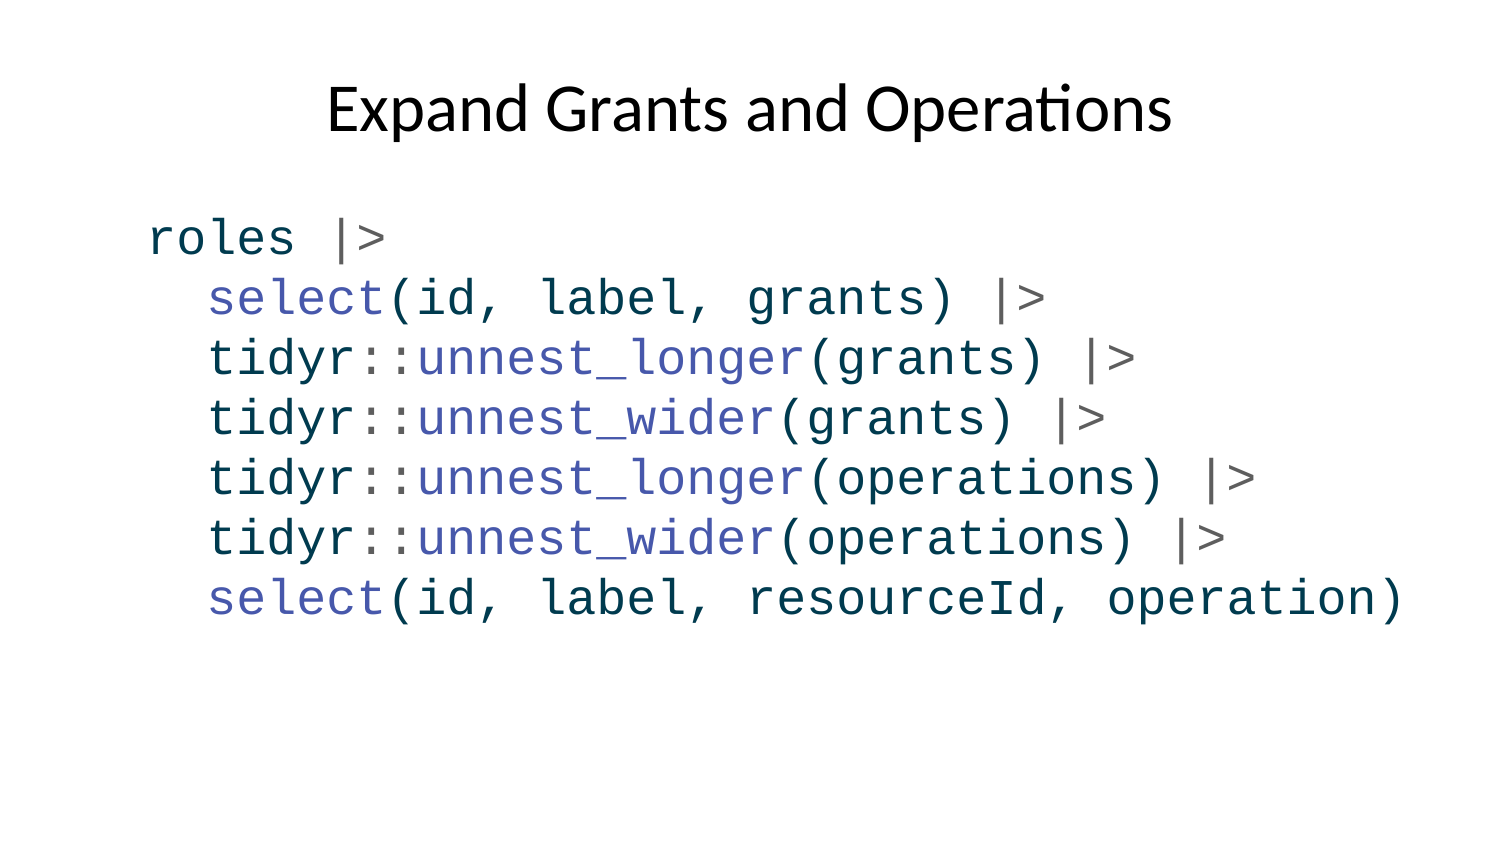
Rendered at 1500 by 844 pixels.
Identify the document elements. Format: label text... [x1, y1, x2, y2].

title Expand Grants and Operations [75, 33, 1425, 175]
list roles |> select(id, label, grants) |> tidyr::unnest_longer(grants) |> tidyr::unnest_wider(grants) |> tidyr::unnest_longer(operations) |> tidyr::unnest_wider(operations) |> select(id, label, resourceId, operation) [75, 196, 1425, 754]
